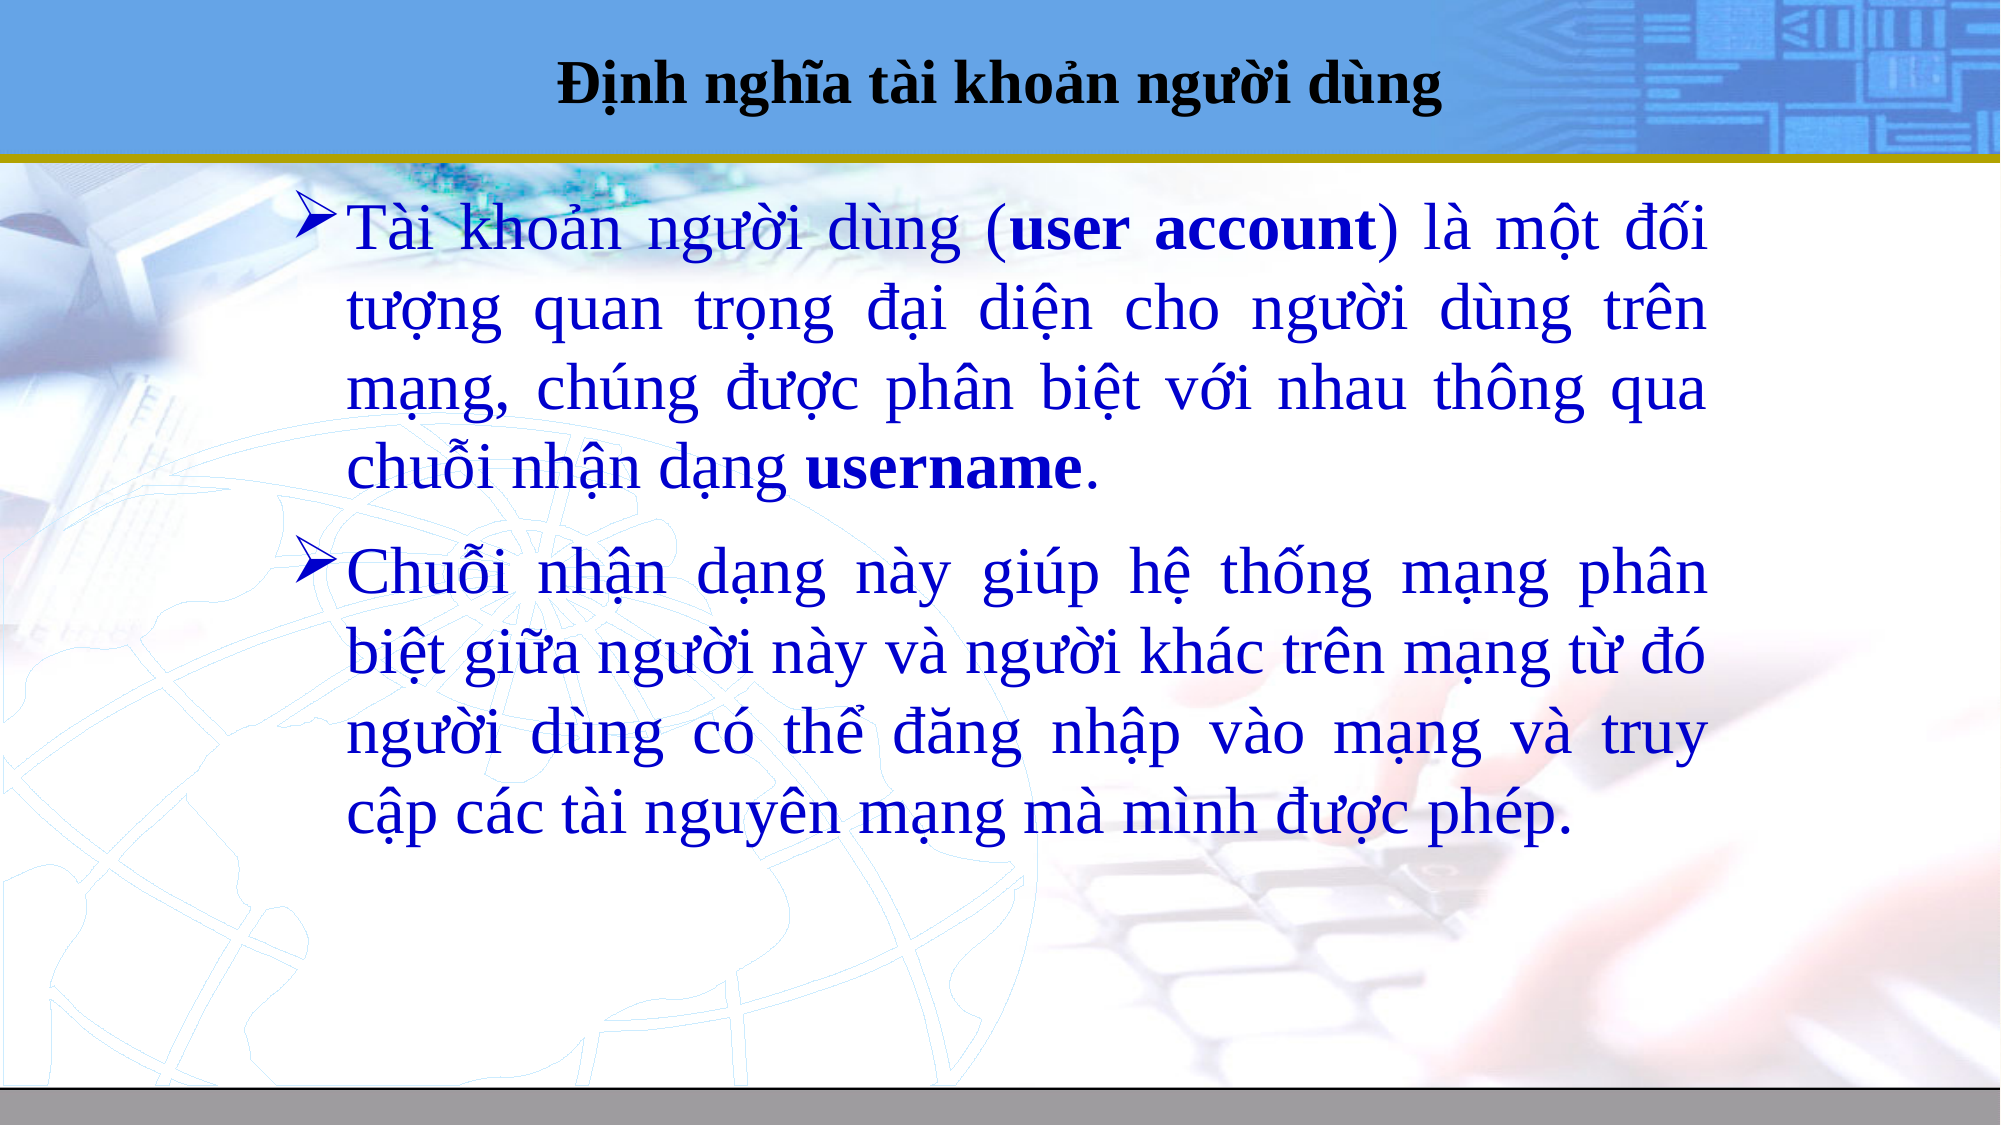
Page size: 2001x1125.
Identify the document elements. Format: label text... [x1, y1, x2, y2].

list Tài khoản người dùng (user account) là một đối tượng quan trọng đại diện cho người dùng trên mạng, chúng được phân biệt với nhau thông qua chuỗi nhận dạng username. Chuỗi nhận dạng này giúp hệ thống mạng phân biệt giữa người này và người khác trên mạng từ đó người dùng có thể đăng nhập vào mạng và truy cập các tài nguyên mạng mà mình được phép. [275, 174, 1725, 1075]
title Định nghĩa tài khoản người dùng [0, 9, 2000, 148]
picture [0, 0, 2001, 1125]
